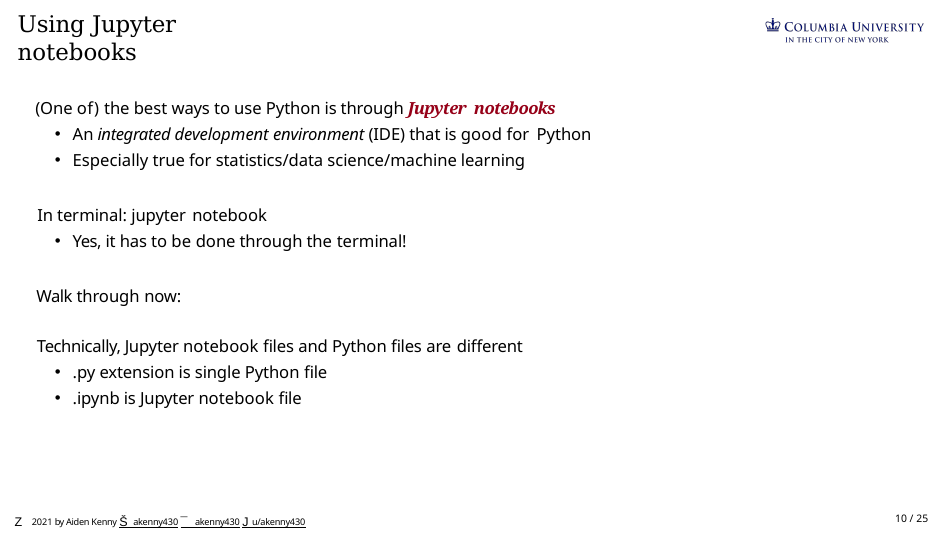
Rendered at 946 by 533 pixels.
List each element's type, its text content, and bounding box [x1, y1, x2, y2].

text_box Z 2021 by Aiden Kenny Š akenny430 ¯ akenny430 J u/akenny430 [12, 510, 383, 530]
text_box (One of) the best ways to use Python is through Jupyter notebooks An integrated development environment (IDE) that is good for Python Especially true for statistics/data science/machine learning In terminal: jupyter notebook Yes, it has to be done through the terminal! Walk through now: Technically, Jupyter notebook files and Python files are different .py extension is single Python file .ipynb is Jupyter notebook file [22, 90, 635, 408]
title Using Jupyter notebooks [15, 8, 268, 99]
text_box [765, 18, 925, 43]
text_box 10 / 25 [893, 512, 933, 525]
